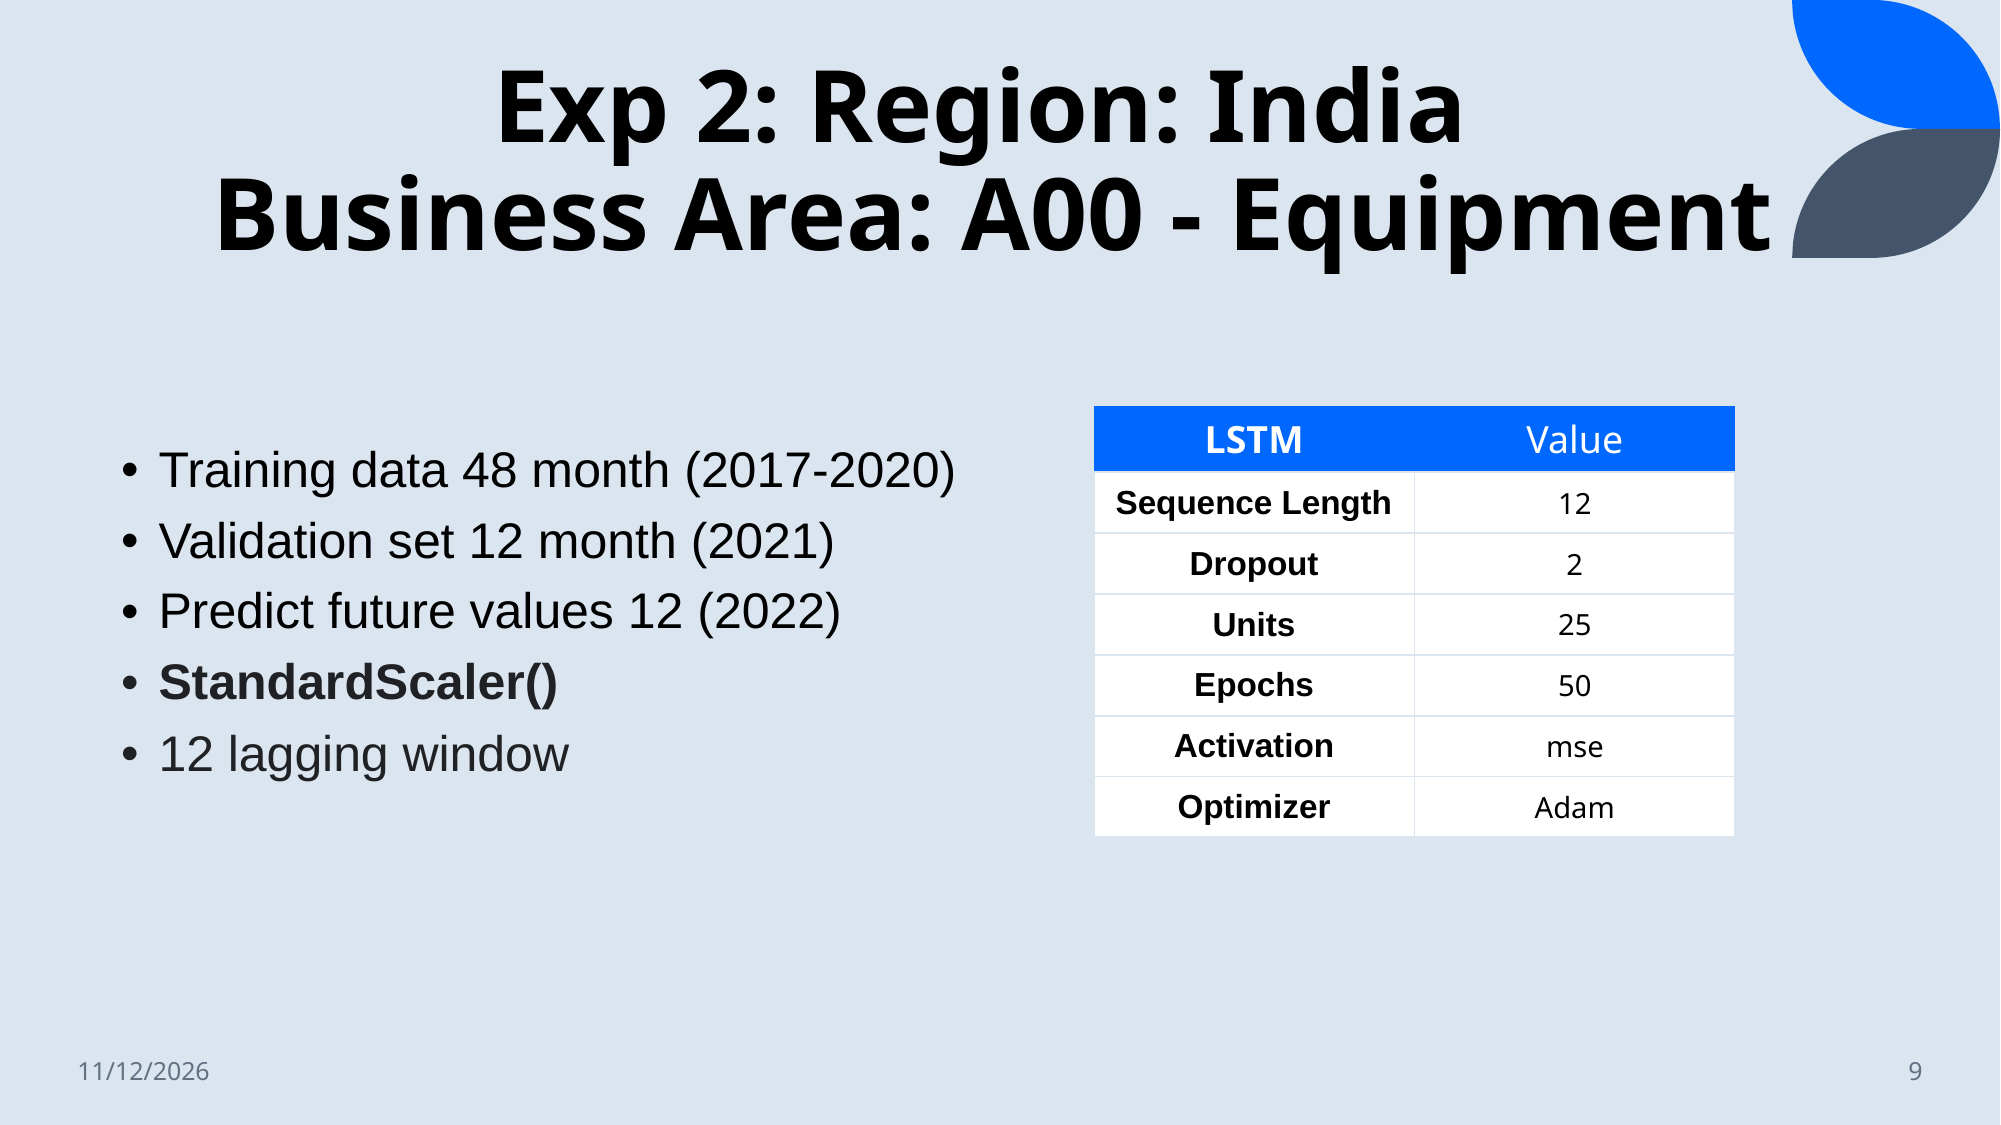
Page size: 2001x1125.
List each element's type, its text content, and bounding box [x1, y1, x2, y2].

table_cell 25 [1415, 595, 1734, 654]
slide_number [62, 1042, 342, 1103]
text_box Training data 48 month (2017-2020) Validation set 12 month (2021) Predict future values 12 (2022) StandardScaler() 12 lagging window [105, 439, 1000, 885]
table_cell Dropout [1095, 534, 1414, 593]
table_cell Units [1095, 595, 1414, 654]
table_header Value [1414, 406, 1735, 471]
table_cell 2 [1415, 534, 1734, 593]
table_cell Sequence Length [1095, 473, 1414, 532]
table_cell Optimizer [1095, 777, 1414, 836]
table_cell Adam [1415, 777, 1734, 836]
table_cell 12 [1415, 473, 1734, 532]
title Exp 2: Region: India Business Area: A00 - Equipment [191, 62, 1796, 280]
slide_number 9 [1665, 1042, 1938, 1103]
table_cell Activation [1095, 717, 1414, 776]
table_header LSTM [1094, 406, 1414, 471]
table_cell 50 [1415, 656, 1734, 715]
table_cell mse [1415, 717, 1734, 776]
table_cell Epochs [1095, 656, 1414, 715]
